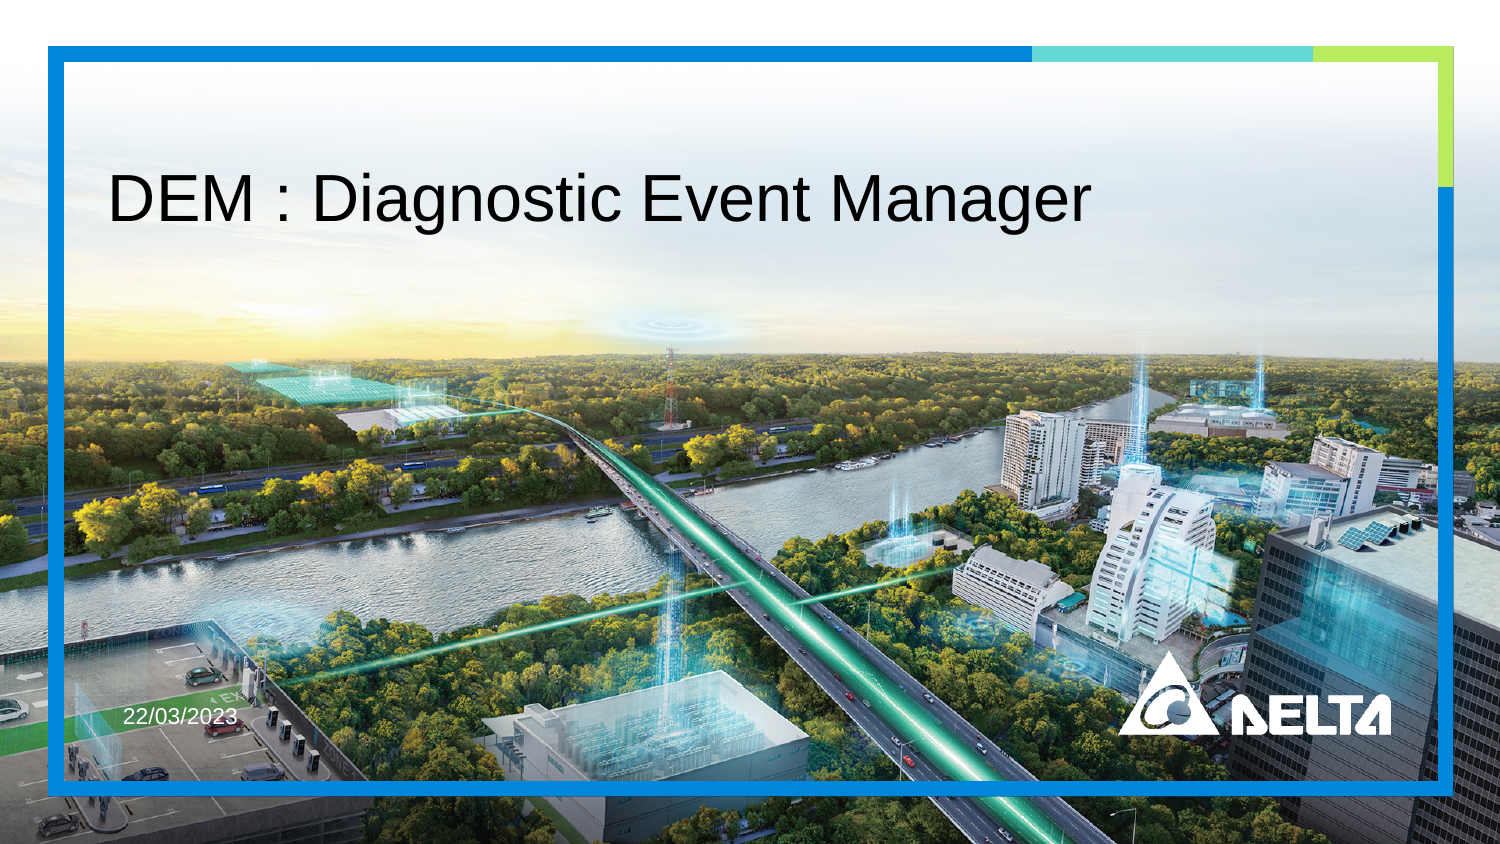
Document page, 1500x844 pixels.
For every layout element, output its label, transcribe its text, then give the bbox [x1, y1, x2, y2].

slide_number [107, 693, 297, 737]
picture [0, 0, 1500, 844]
title DEM : Diagnostic Event Manager [107, 13, 1233, 243]
